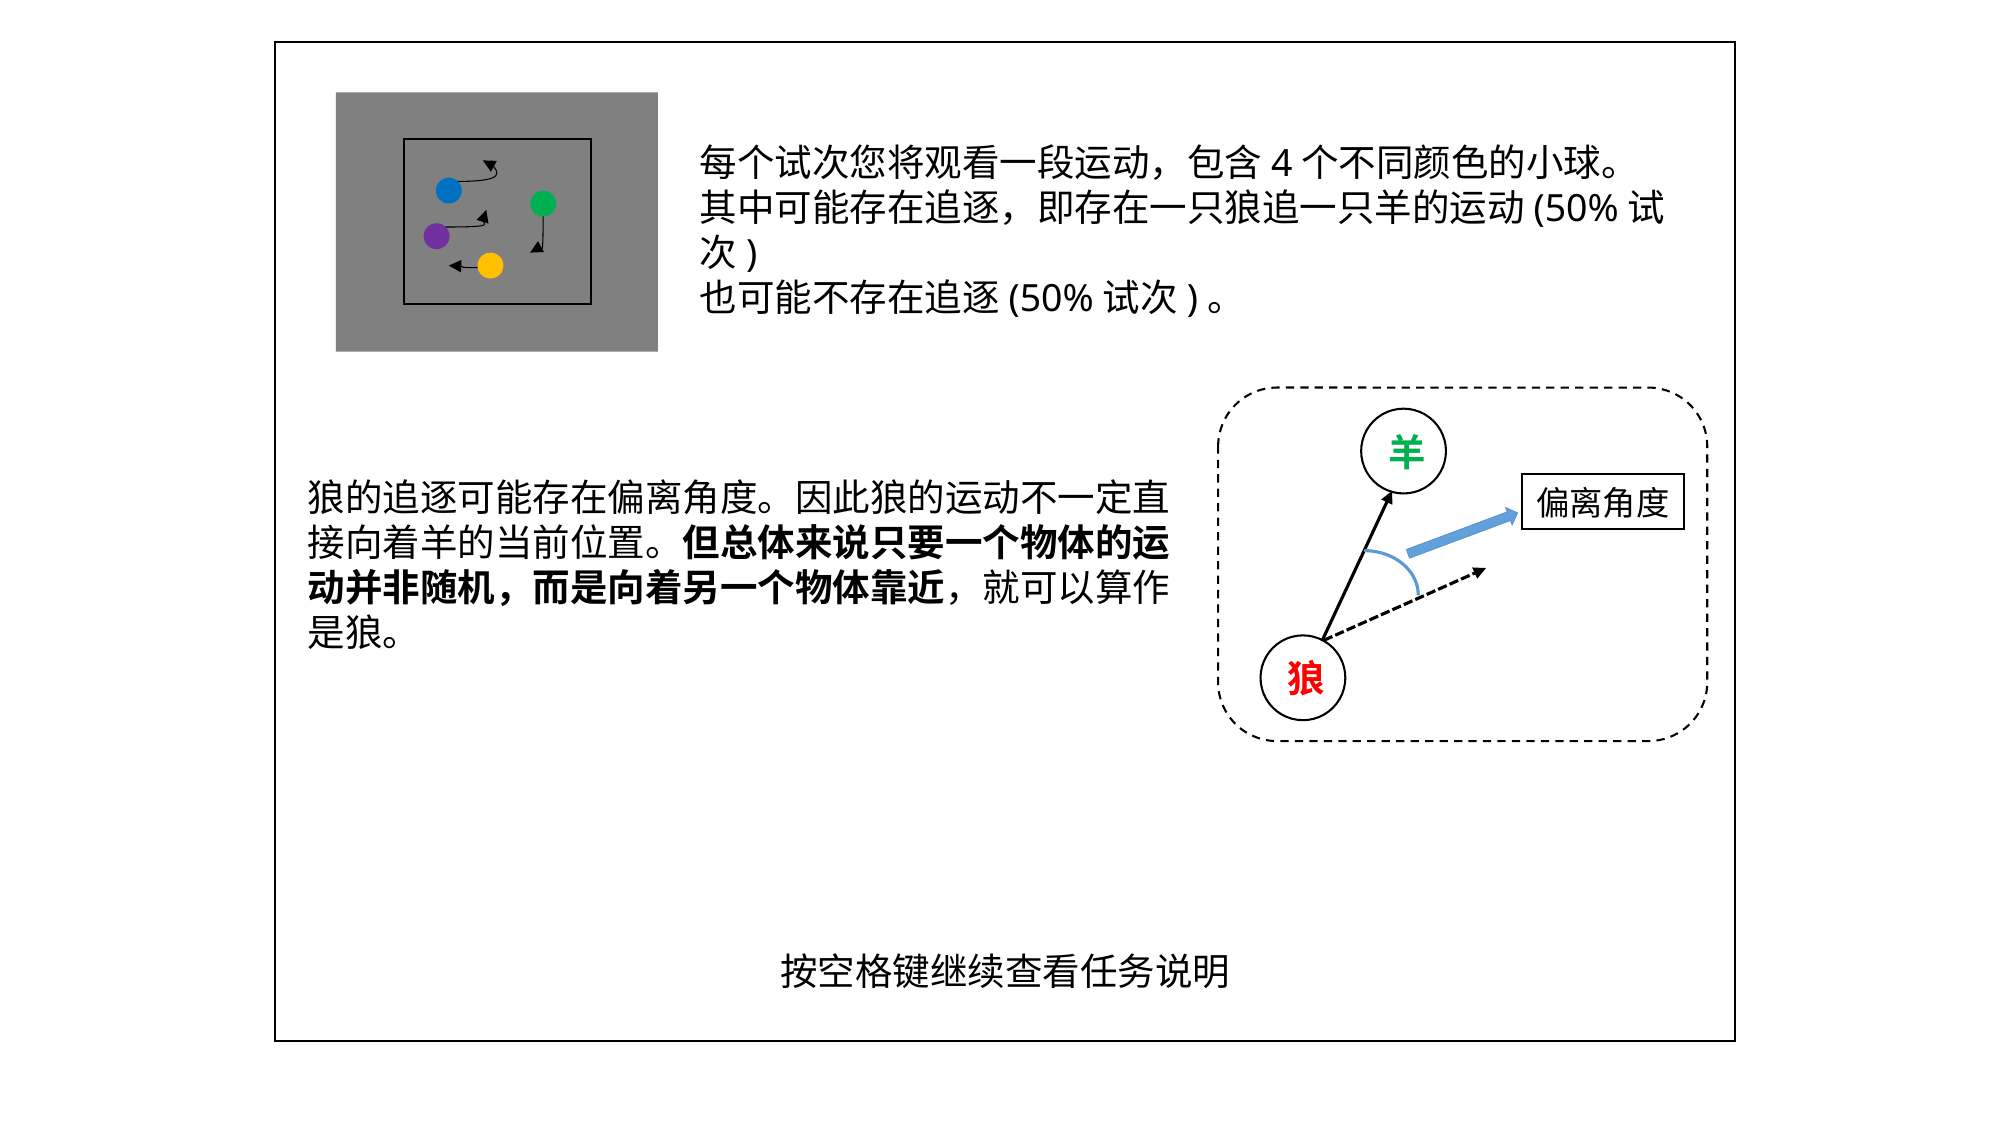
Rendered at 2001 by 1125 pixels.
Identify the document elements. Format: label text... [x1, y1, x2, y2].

text_box 按空格键继续查看任务说明 [765, 940, 1246, 1001]
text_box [335, 92, 659, 352]
text_box [274, 41, 1736, 1042]
text_box [1217, 386, 1709, 743]
text_box 狼的追逐可能存在偏离角度。因此狼的运动不一定直接向着羊的当前位置。但总体来说只要一个物体的运动并非随机，而是向着另一个物体靠近，就可以算作是狼。 [293, 466, 1194, 662]
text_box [1260, 408, 1686, 721]
